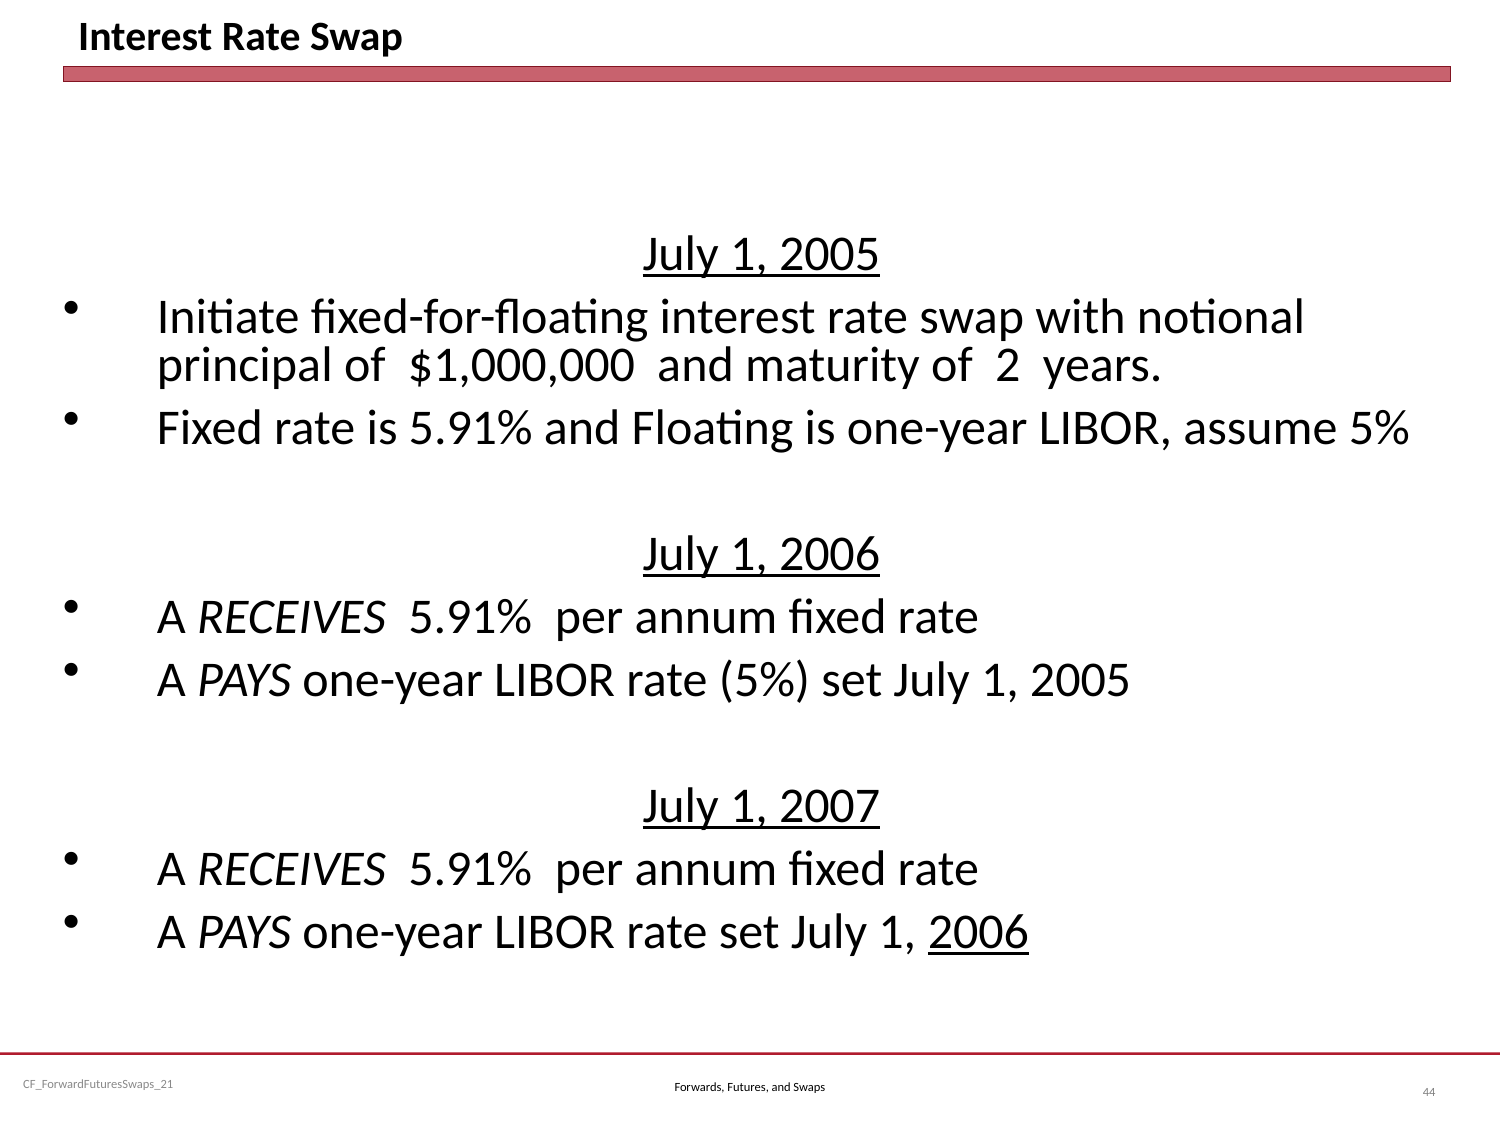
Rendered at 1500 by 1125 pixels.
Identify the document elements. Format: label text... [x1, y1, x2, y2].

slide_number 44 [1375, 1071, 1451, 1122]
footer Forwards, Futures, and Swaps [512, 1071, 988, 1117]
text_box July 1, 2005 Initiate fixed-for-floating interest rate swap with notional principal of $1,000,000 and maturity of 2 years. Fixed rate is 5.91% and Floating is one-year LIBOR, assume 5% July 1, 2006 A RECEIVES 5.91% per annum fixed rate A PAYS one-year LIBOR rate (5%) set July 1, 2005 July 1, 2007 A RECEIVES 5.91% per annum fixed rate A PAYS one-year LIBOR rate set July 1, 2006 [0, 224, 1475, 1071]
title Interest Rate Swap [62, 6, 1451, 67]
